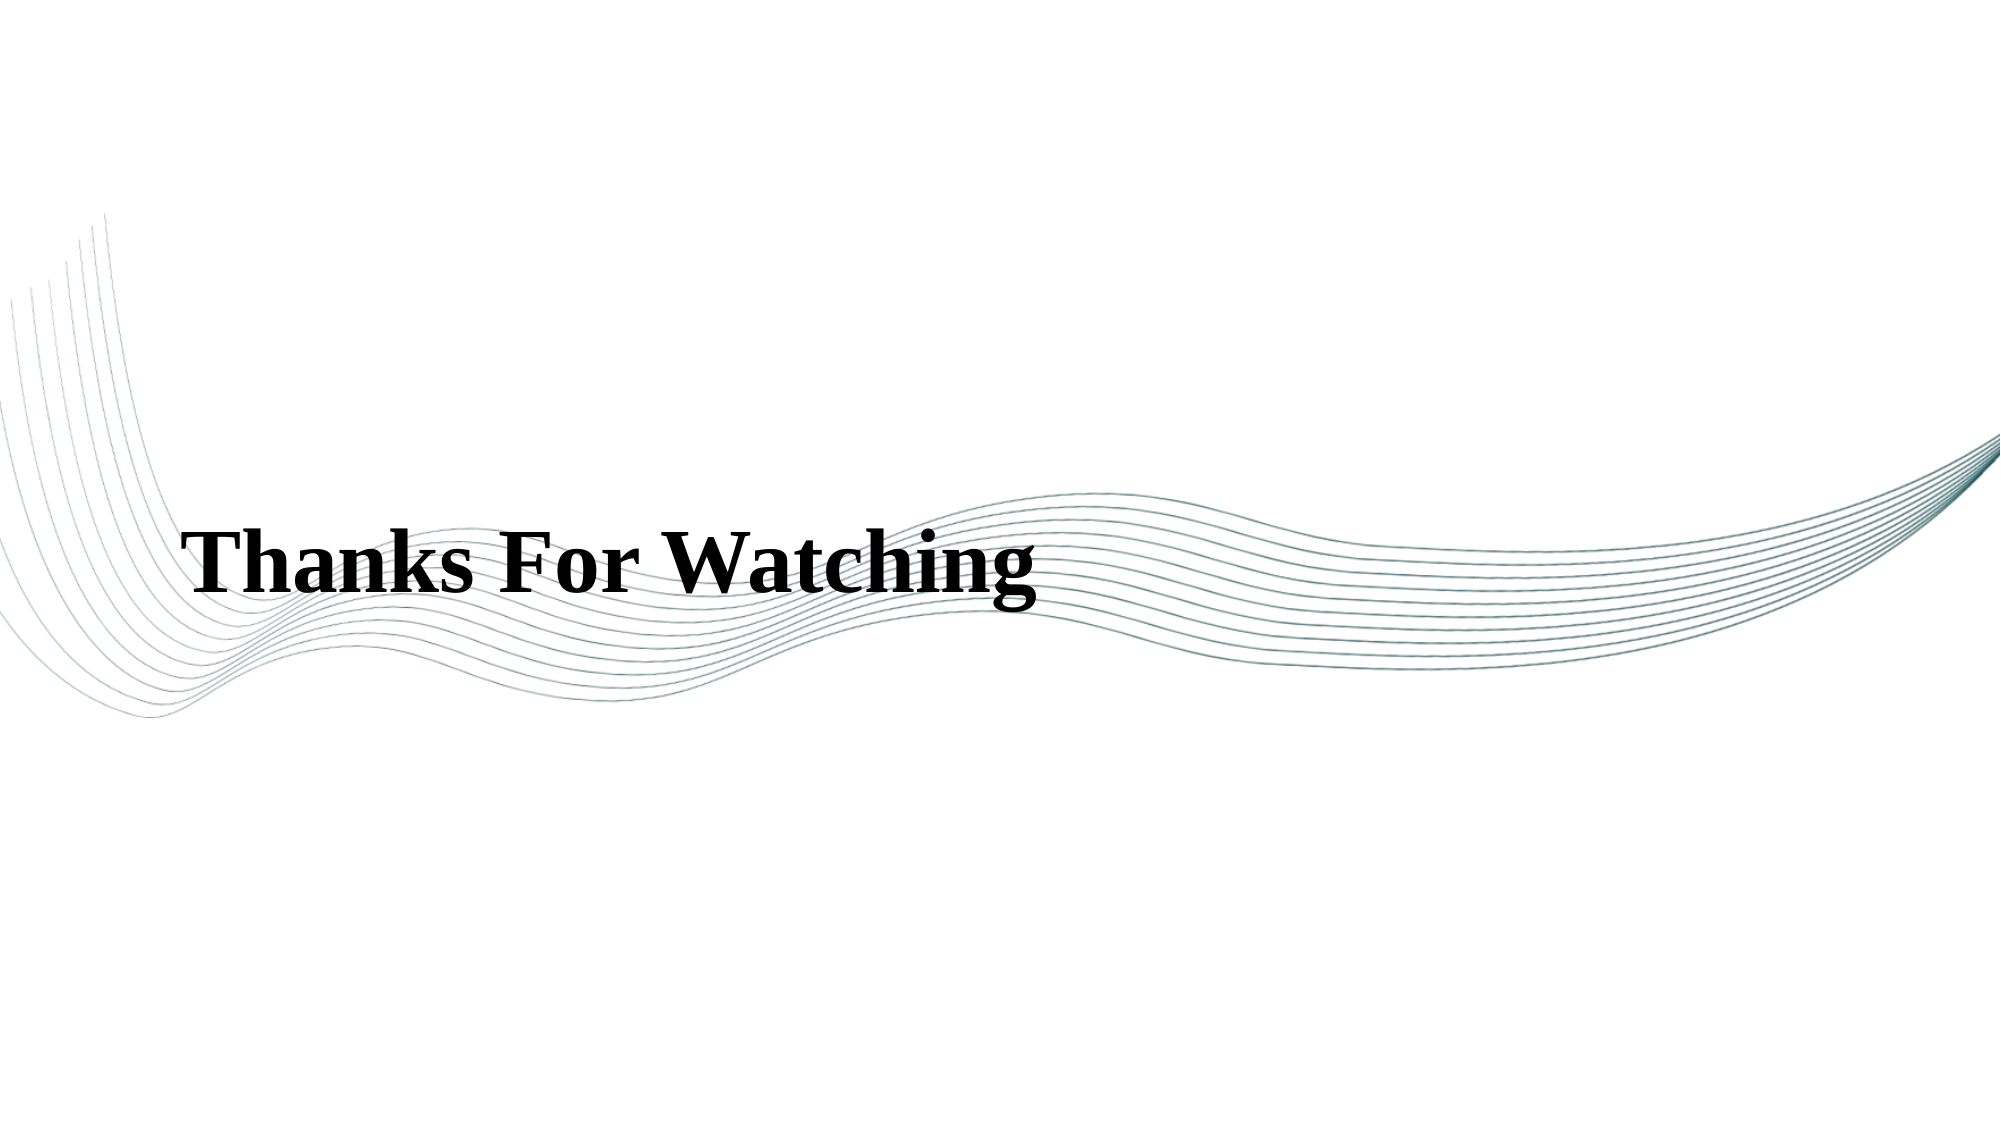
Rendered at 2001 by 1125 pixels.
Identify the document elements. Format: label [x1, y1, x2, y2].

picture [0, 209, 2000, 805]
